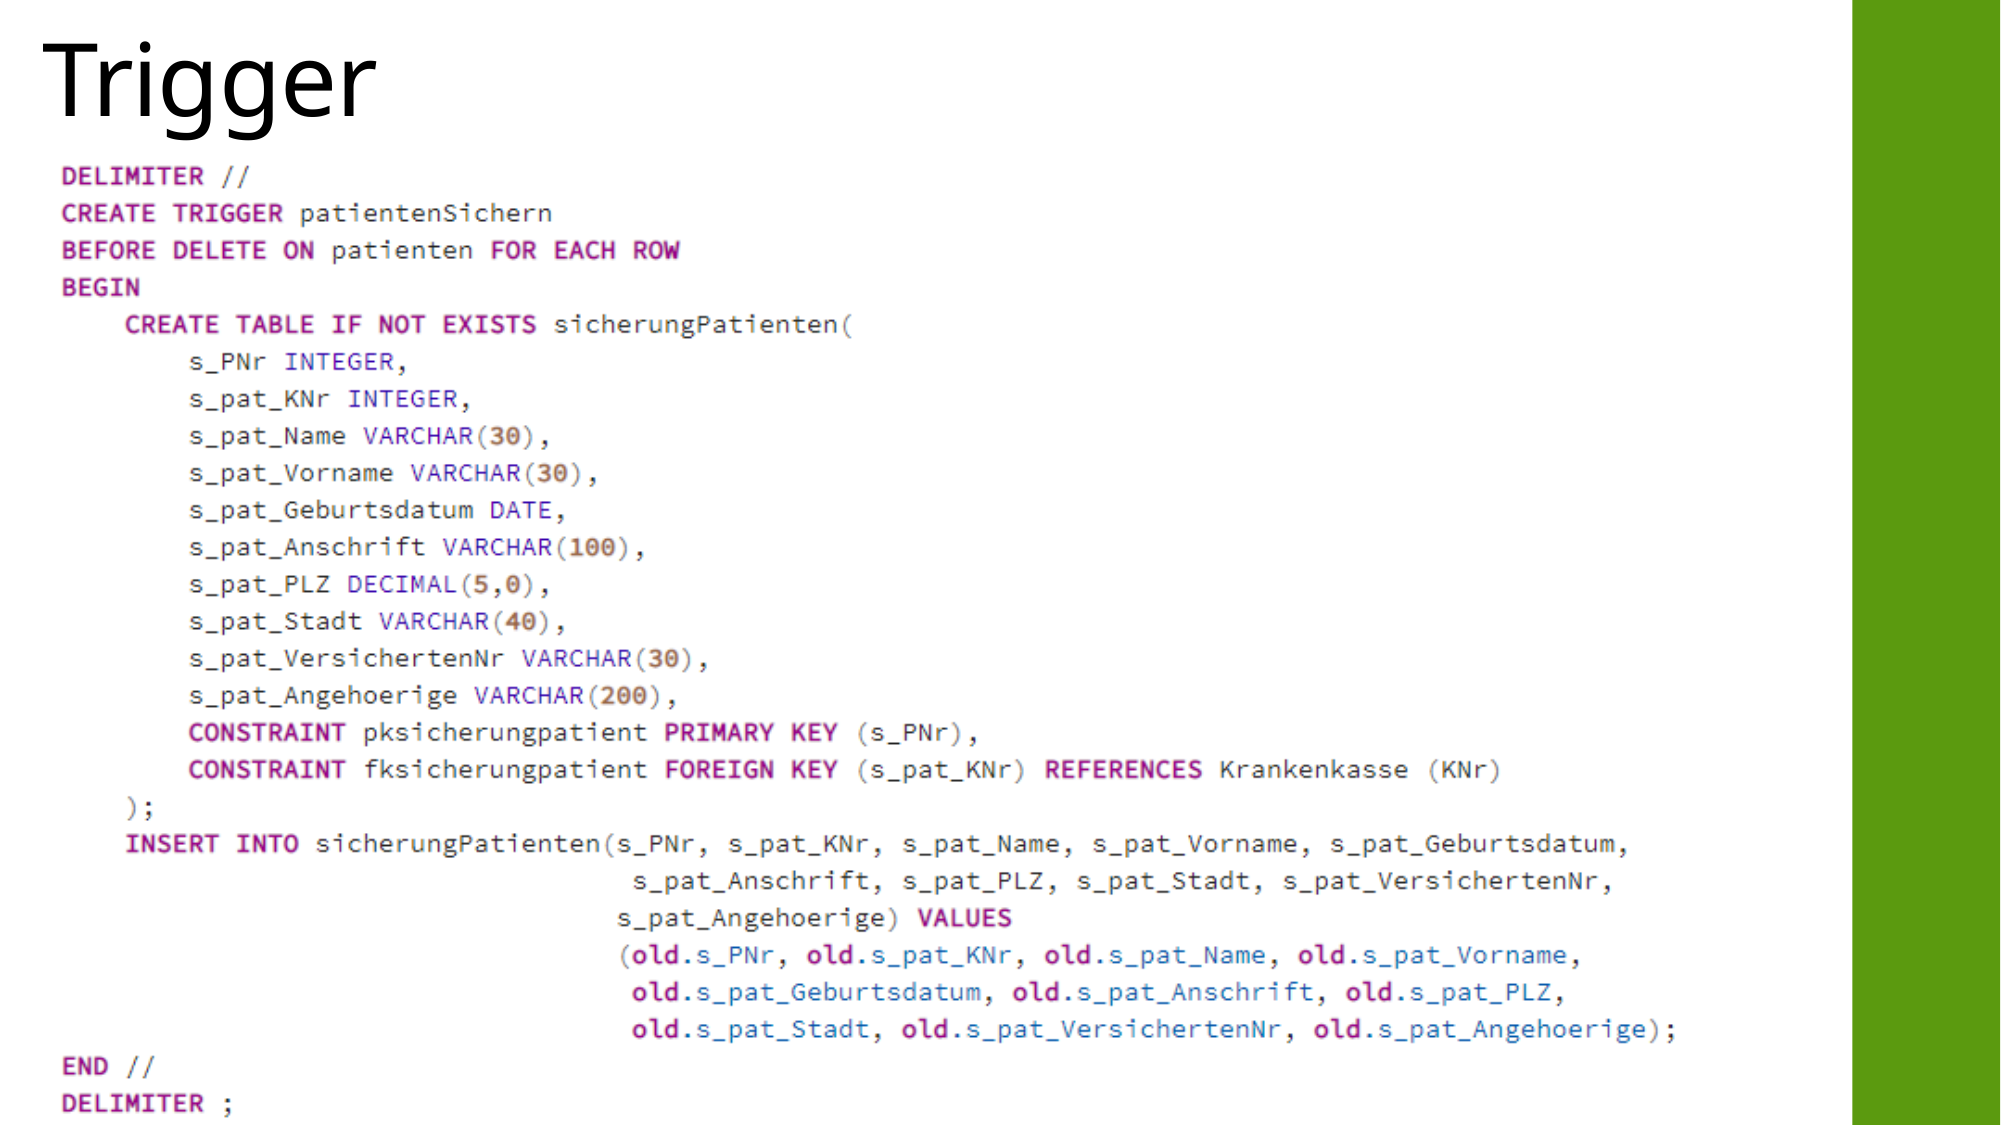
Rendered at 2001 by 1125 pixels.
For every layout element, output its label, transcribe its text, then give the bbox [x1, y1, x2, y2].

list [58, 157, 1684, 1125]
title Trigger [26, 21, 1617, 147]
